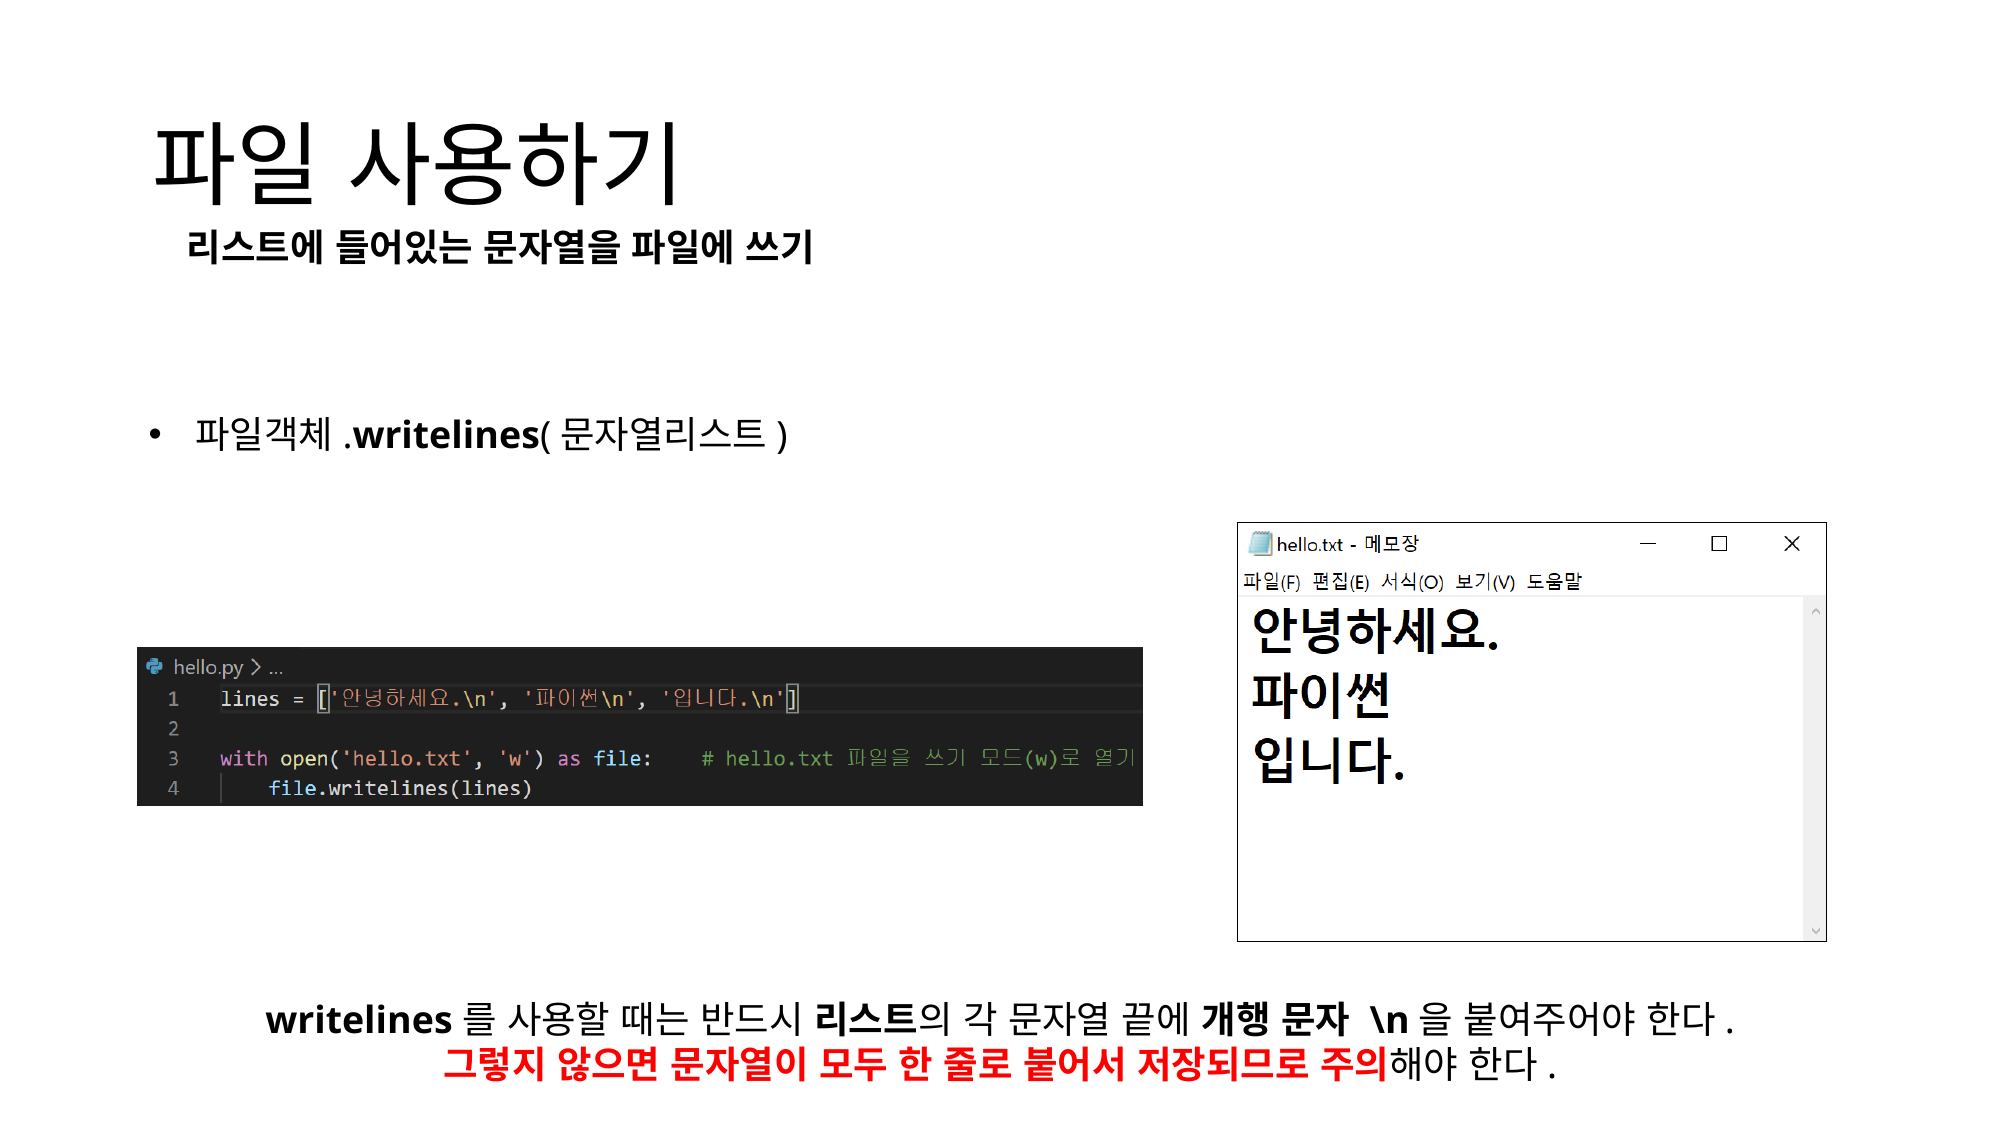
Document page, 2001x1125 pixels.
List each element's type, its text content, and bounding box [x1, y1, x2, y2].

title 파일 사용하기 [137, 59, 768, 278]
text_box 리스트에 들어있는 문자열을 파일에 쓰기 [172, 216, 831, 277]
text_box writelines를 사용할 때는 반드시 리스트의 각 문자열 끝에 개행 문자 \n을 붙여주어야 한다. 그렇지 않으면 문자열이 모두 한 줄로 붙어서 저장되므로 주의해야 한다. [198, 988, 1802, 1094]
picture [1237, 522, 1827, 942]
picture [137, 647, 1143, 806]
text_box 파일객체.writelines(문자열리스트) [133, 403, 803, 464]
